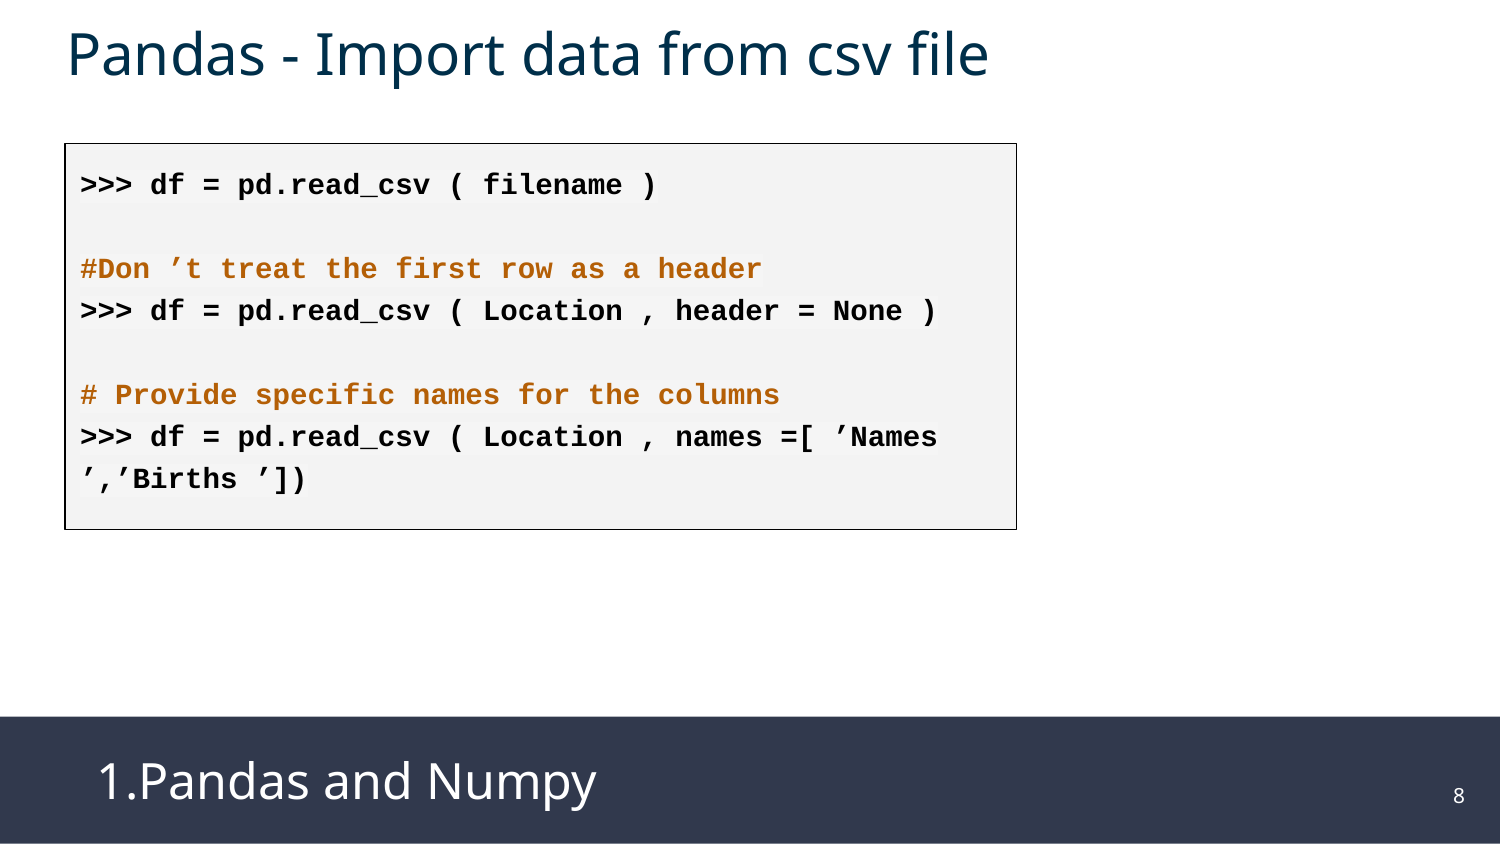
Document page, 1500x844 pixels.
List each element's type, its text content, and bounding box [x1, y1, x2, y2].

text_box 1.Pandas and Numpy [81, 734, 825, 830]
title Pandas - Import data from csv file [51, 1, 1449, 139]
slide_number ‹#› [1389, 764, 1480, 830]
text_box >>> df = pd.read_csv ( filename ) #Don ’t treat the first row as a header >>> df = pd.read_csv ( Location , header = None ) # Provide specific names for the columns >>> df = pd.read_csv ( Location , names =[ ’Names ’,’Births ’]) [65, 143, 1017, 530]
